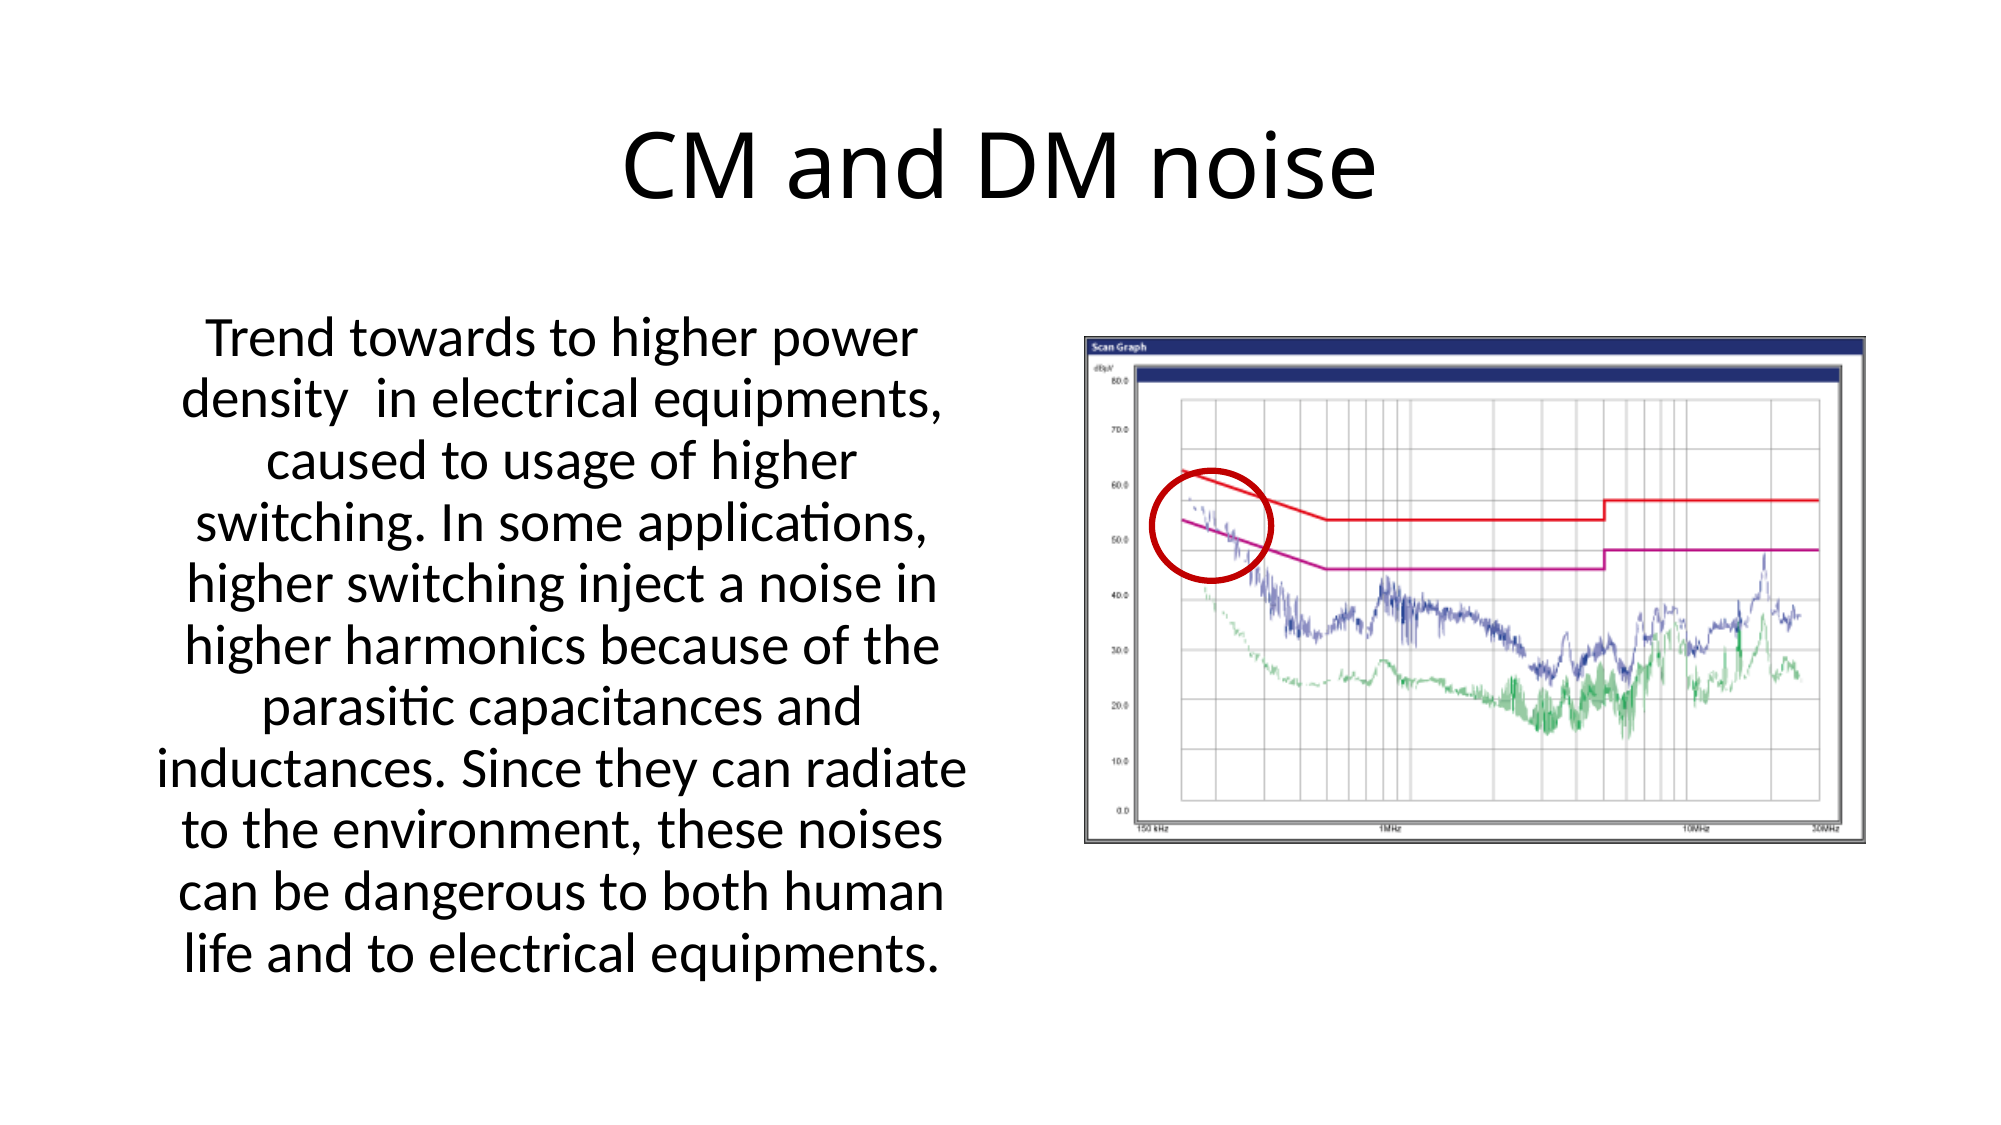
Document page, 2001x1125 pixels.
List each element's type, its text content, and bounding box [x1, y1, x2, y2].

list Trend towards to higher power density in electrical equipments, caused to usage of higher switching. In some applications, higher switching inject a noise in higher harmonics because of the parasitic capacitances and inductances. Since they can radiate to the environment, these noises can be dangerous to both human life and to electrical equipments. [137, 299, 988, 1014]
title CM and DM noise [137, 59, 1863, 278]
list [1084, 336, 1866, 844]
